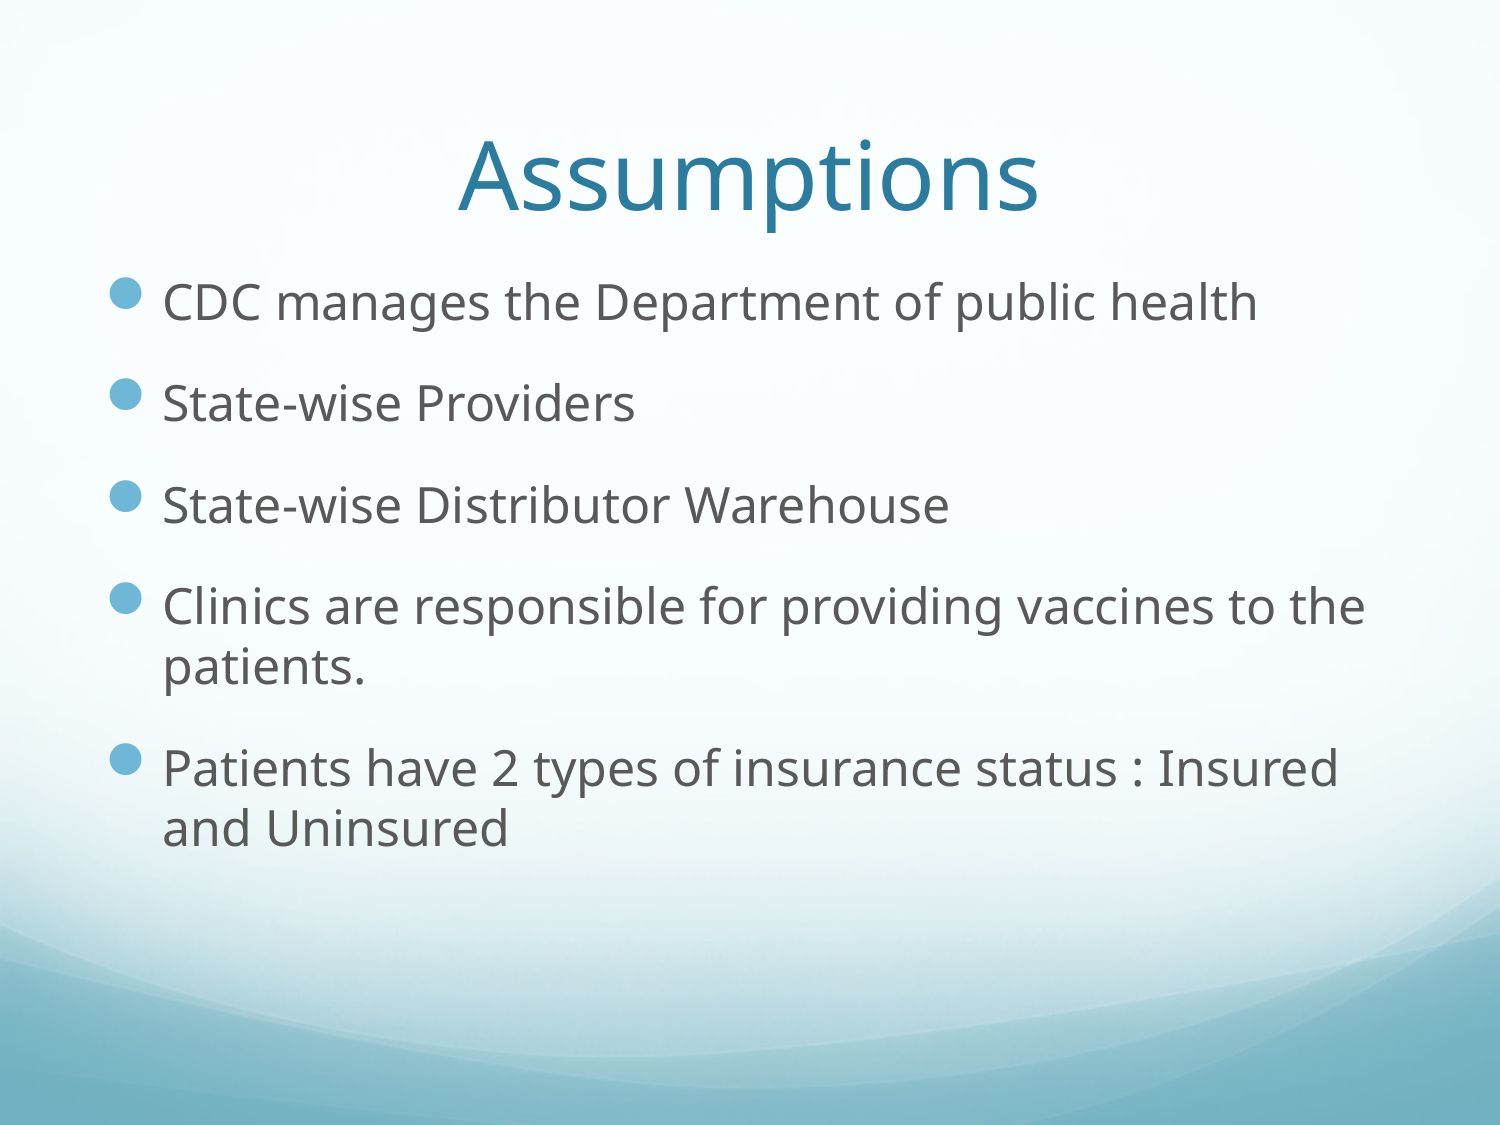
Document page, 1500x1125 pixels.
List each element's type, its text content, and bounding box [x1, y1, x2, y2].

title Assumptions [90, 17, 1410, 237]
list CDC manages the Department of public health State-wise Providers State-wise Distributor Warehouse Clinics are responsible for providing vaccines to the patients. Patients have 2 types of insurance status : Insured and Uninsured [90, 262, 1410, 975]
